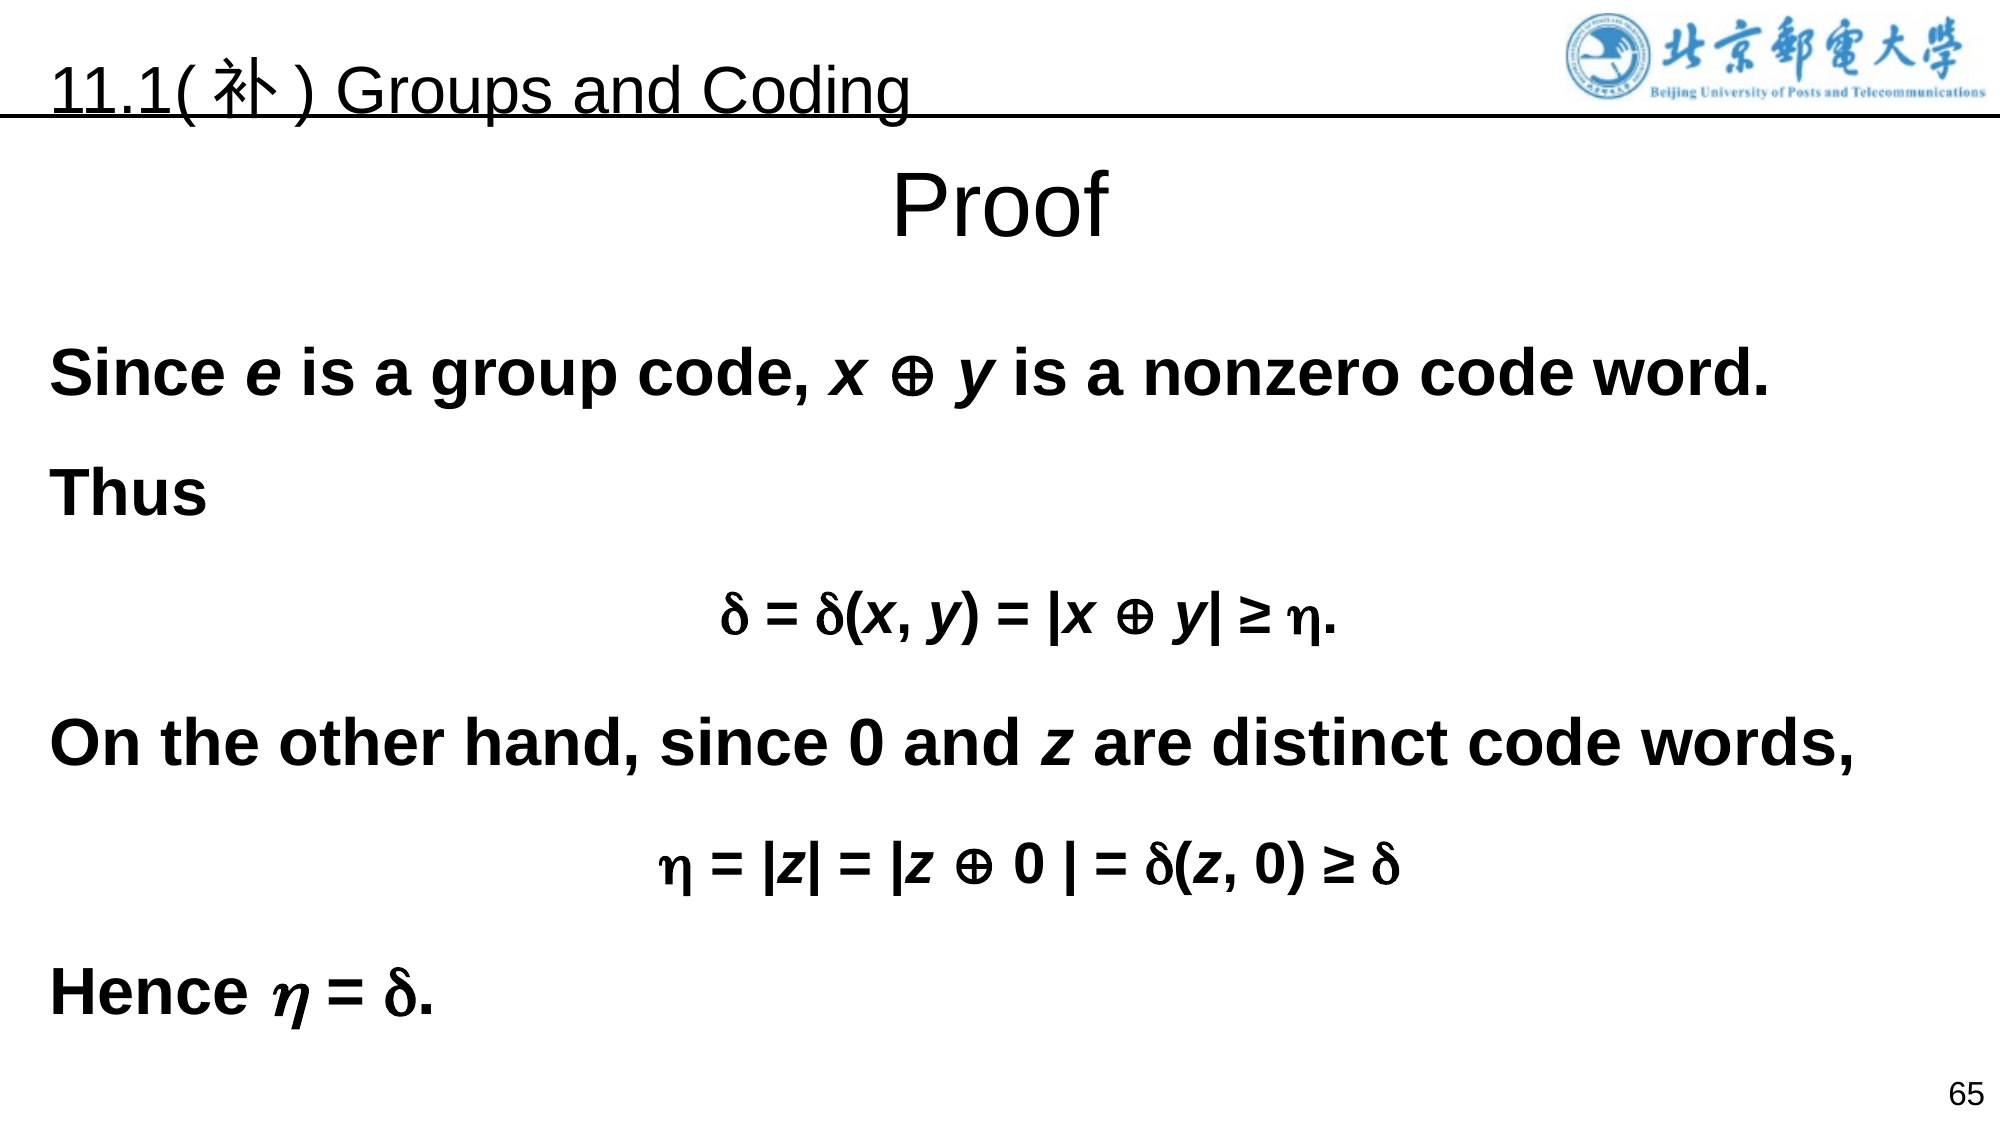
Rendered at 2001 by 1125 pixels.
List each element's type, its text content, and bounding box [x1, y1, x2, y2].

text_box 11.1(补) Groups and Coding [34, 0, 1849, 135]
text_box Since e is a group code, x  y is a nonzero code word. Thus  = (x, y) = |x  y| ≥ . On the other hand, since 0 and z are distinct code words,  = |z| = |z  0 | = (z, 0) ≥  Hence  = . [34, 281, 1950, 1024]
picture [1849, 13, 1988, 101]
text_box Proof [93, 137, 1907, 263]
